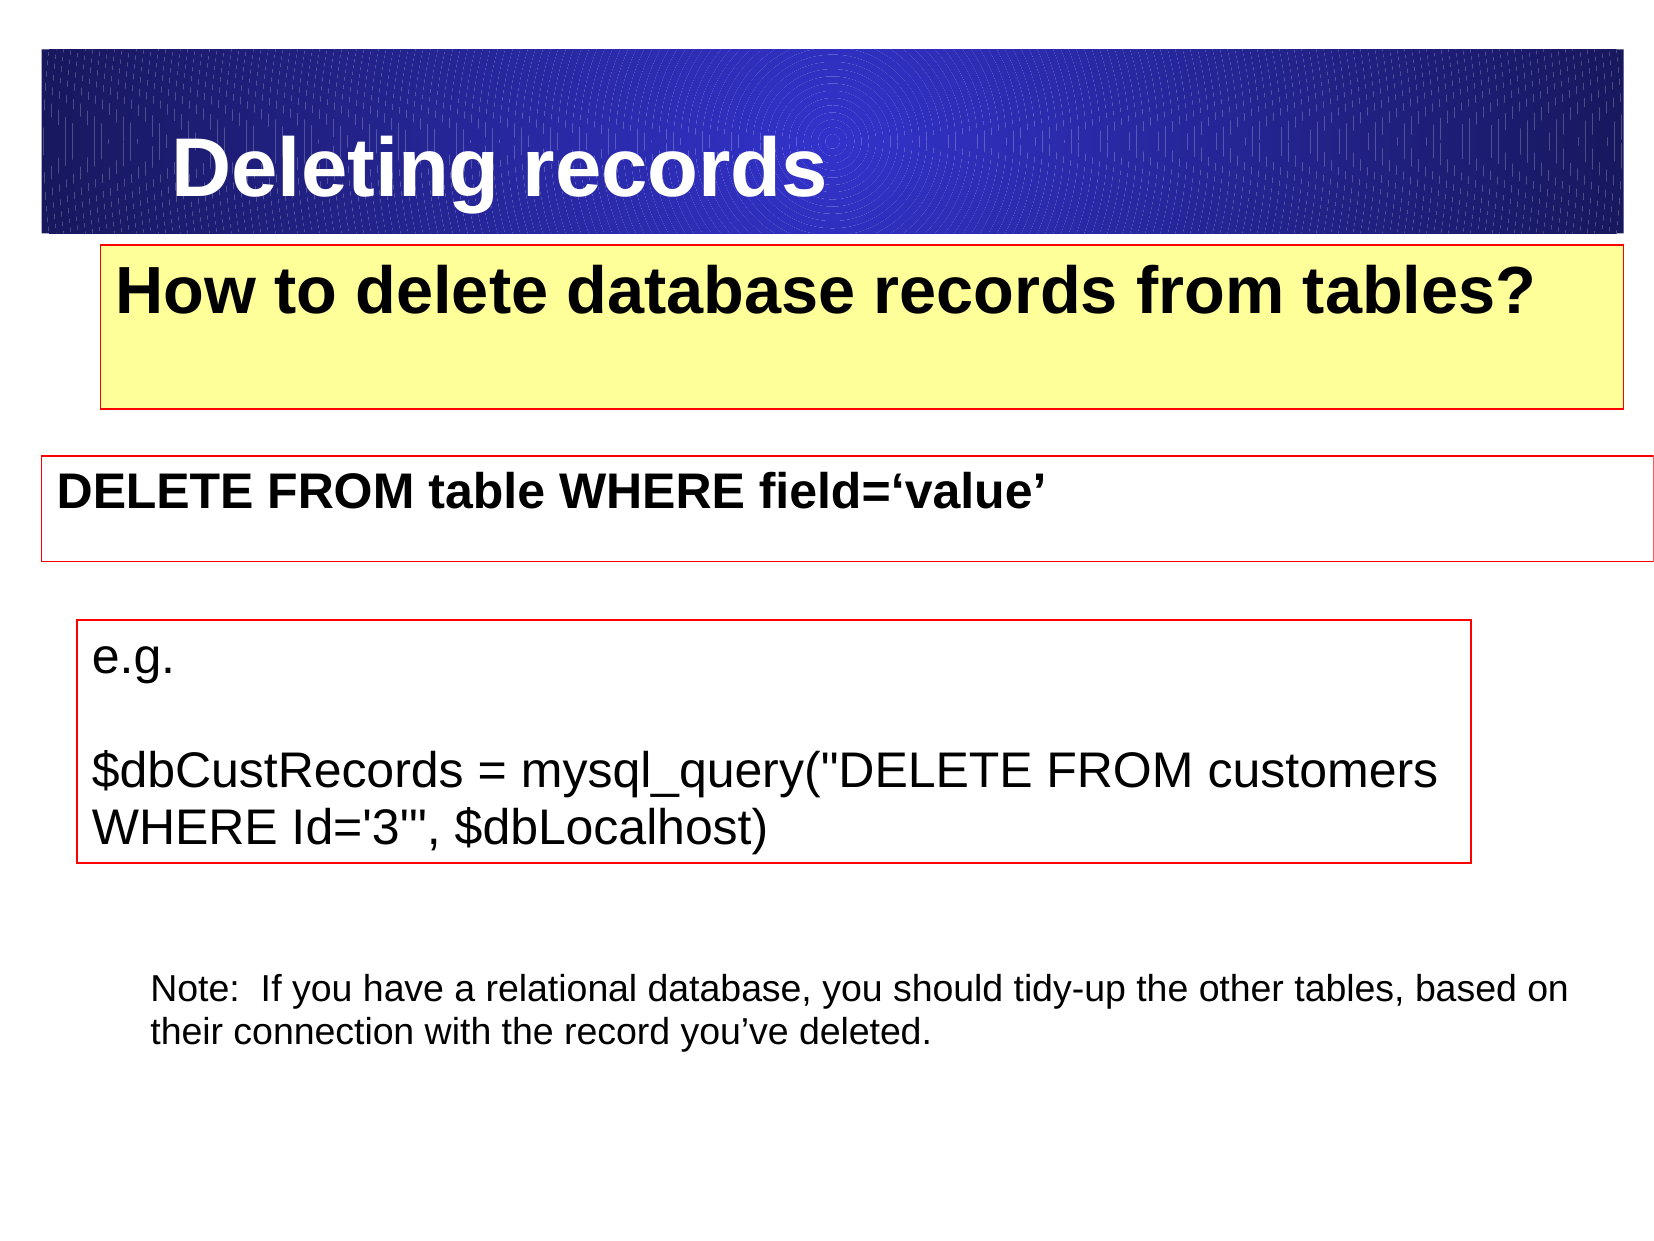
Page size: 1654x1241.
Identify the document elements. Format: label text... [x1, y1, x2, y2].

text_box Note: If you have a relational database, you should tidy-up the other tables, based on their connection with the record you’ve deleted. [135, 959, 1601, 1061]
text_box How to delete database records from tables? [100, 245, 1624, 410]
text_box DELETE FROM table WHERE field=‘value’ [41, 455, 1654, 562]
text_box e.g. $dbCustRecords = mysql_query("DELETE FROM customers WHERE Id='3'", $dbLocalhost) [76, 620, 1472, 863]
title Deleting records [41, 49, 1624, 234]
